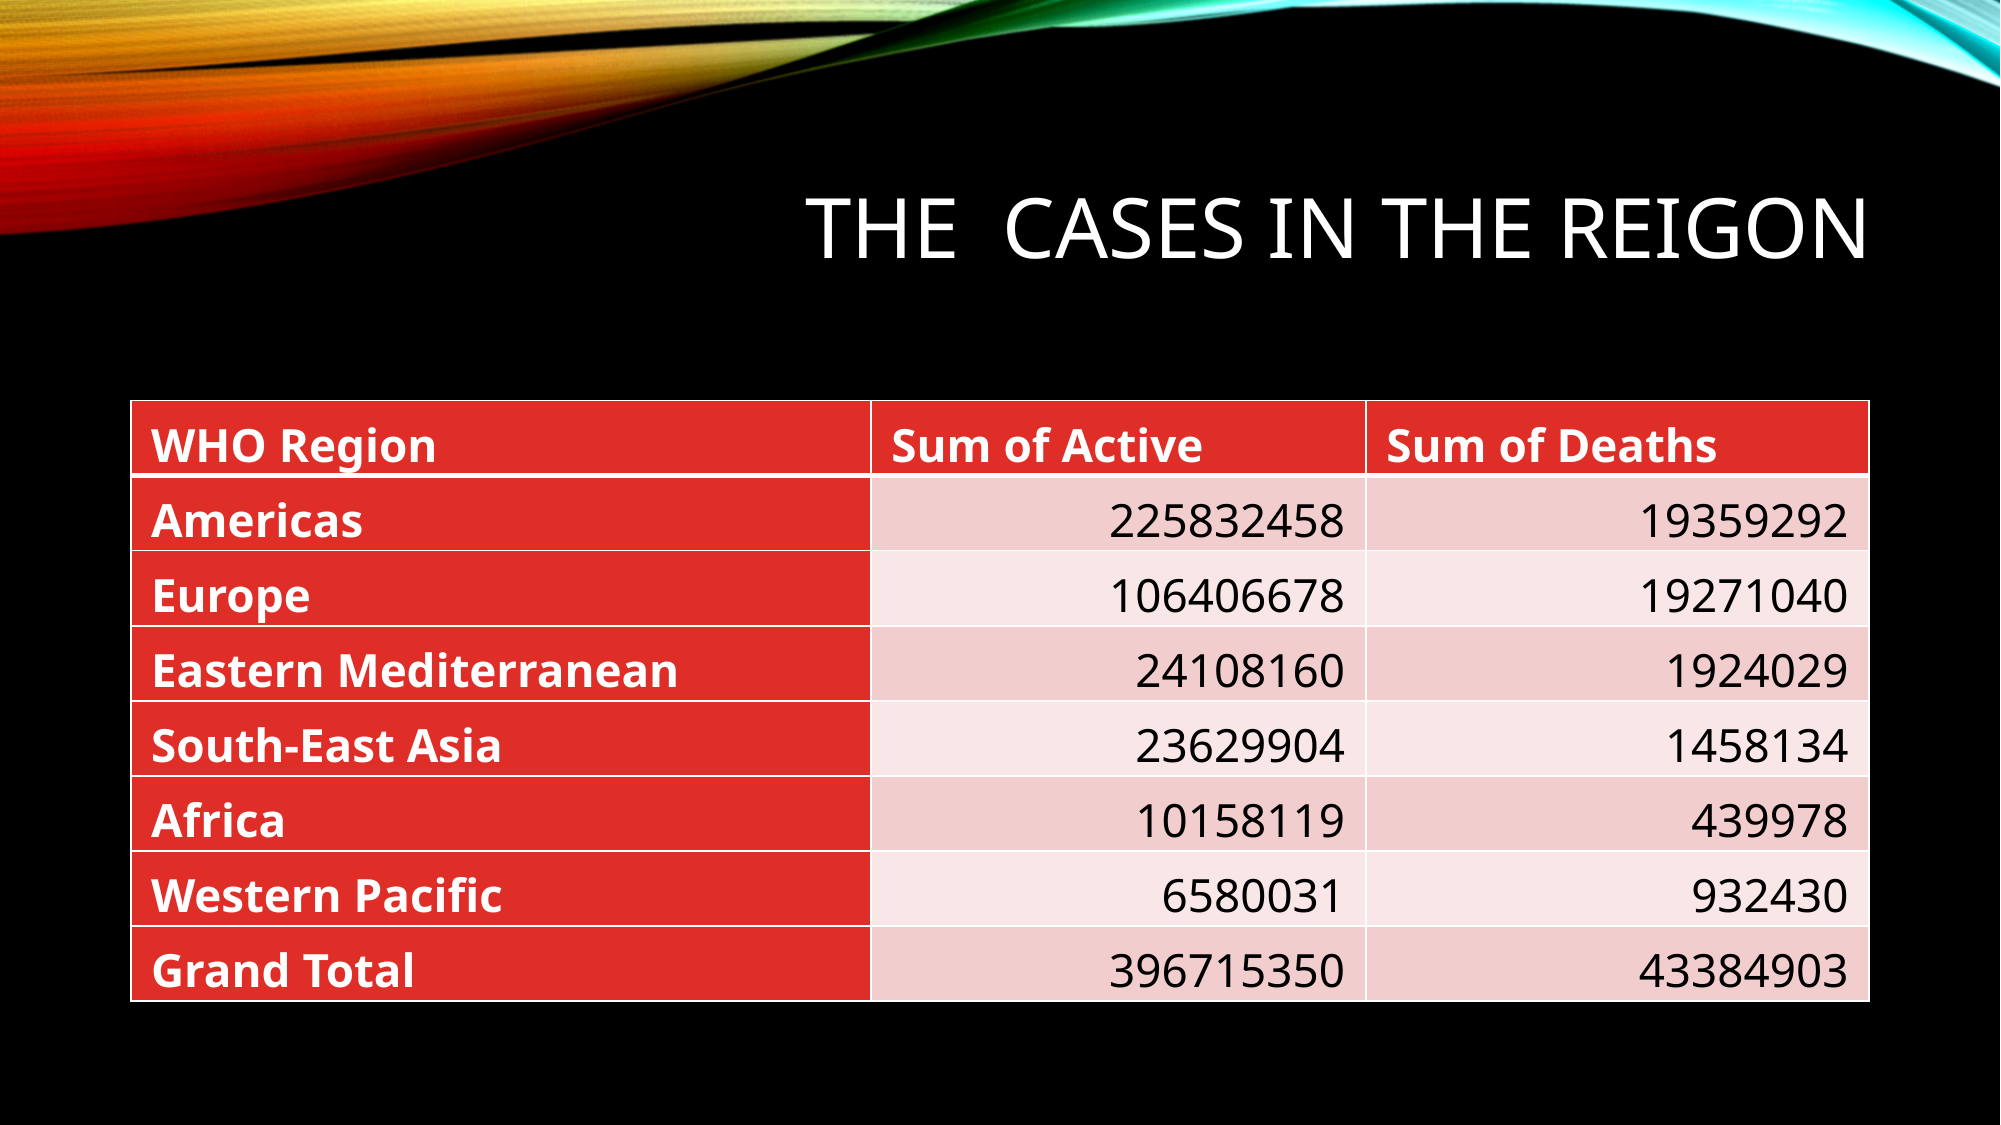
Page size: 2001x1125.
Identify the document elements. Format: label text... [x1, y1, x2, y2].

table_cell 1924029 [1367, 627, 1868, 700]
table_header WHO Region [132, 401, 870, 473]
table_cell 23629904 [872, 702, 1365, 775]
picture [0, 0, 2000, 237]
table_cell 19359292 [1367, 478, 1868, 550]
table_cell 10158119 [872, 777, 1365, 850]
table_cell 24108160 [872, 627, 1365, 700]
table_cell 439978 [1367, 777, 1868, 850]
table_cell Eastern Mediterranean [132, 627, 870, 700]
table_cell Americas [132, 478, 870, 550]
table_cell 6580031 [872, 852, 1365, 925]
table_cell 932430 [1367, 852, 1868, 925]
table_cell 225832458 [872, 478, 1365, 550]
table_cell South-East Asia [132, 702, 870, 775]
table_cell Africa [132, 777, 870, 850]
table_cell 106406678 [872, 551, 1365, 625]
table_cell 43384903 [1367, 927, 1868, 1000]
table_cell 396715350 [872, 927, 1365, 1000]
table_cell Grand Total [132, 927, 870, 1000]
table_header Sum of Active [872, 401, 1365, 473]
table_cell Western Pacific [132, 852, 870, 925]
table_cell Europe [132, 551, 870, 625]
table_cell 1458134 [1367, 702, 1868, 775]
title The cases in the reigon [474, 125, 1888, 338]
table_cell 19271040 [1367, 551, 1868, 625]
table_header Sum of Deaths [1367, 401, 1868, 473]
